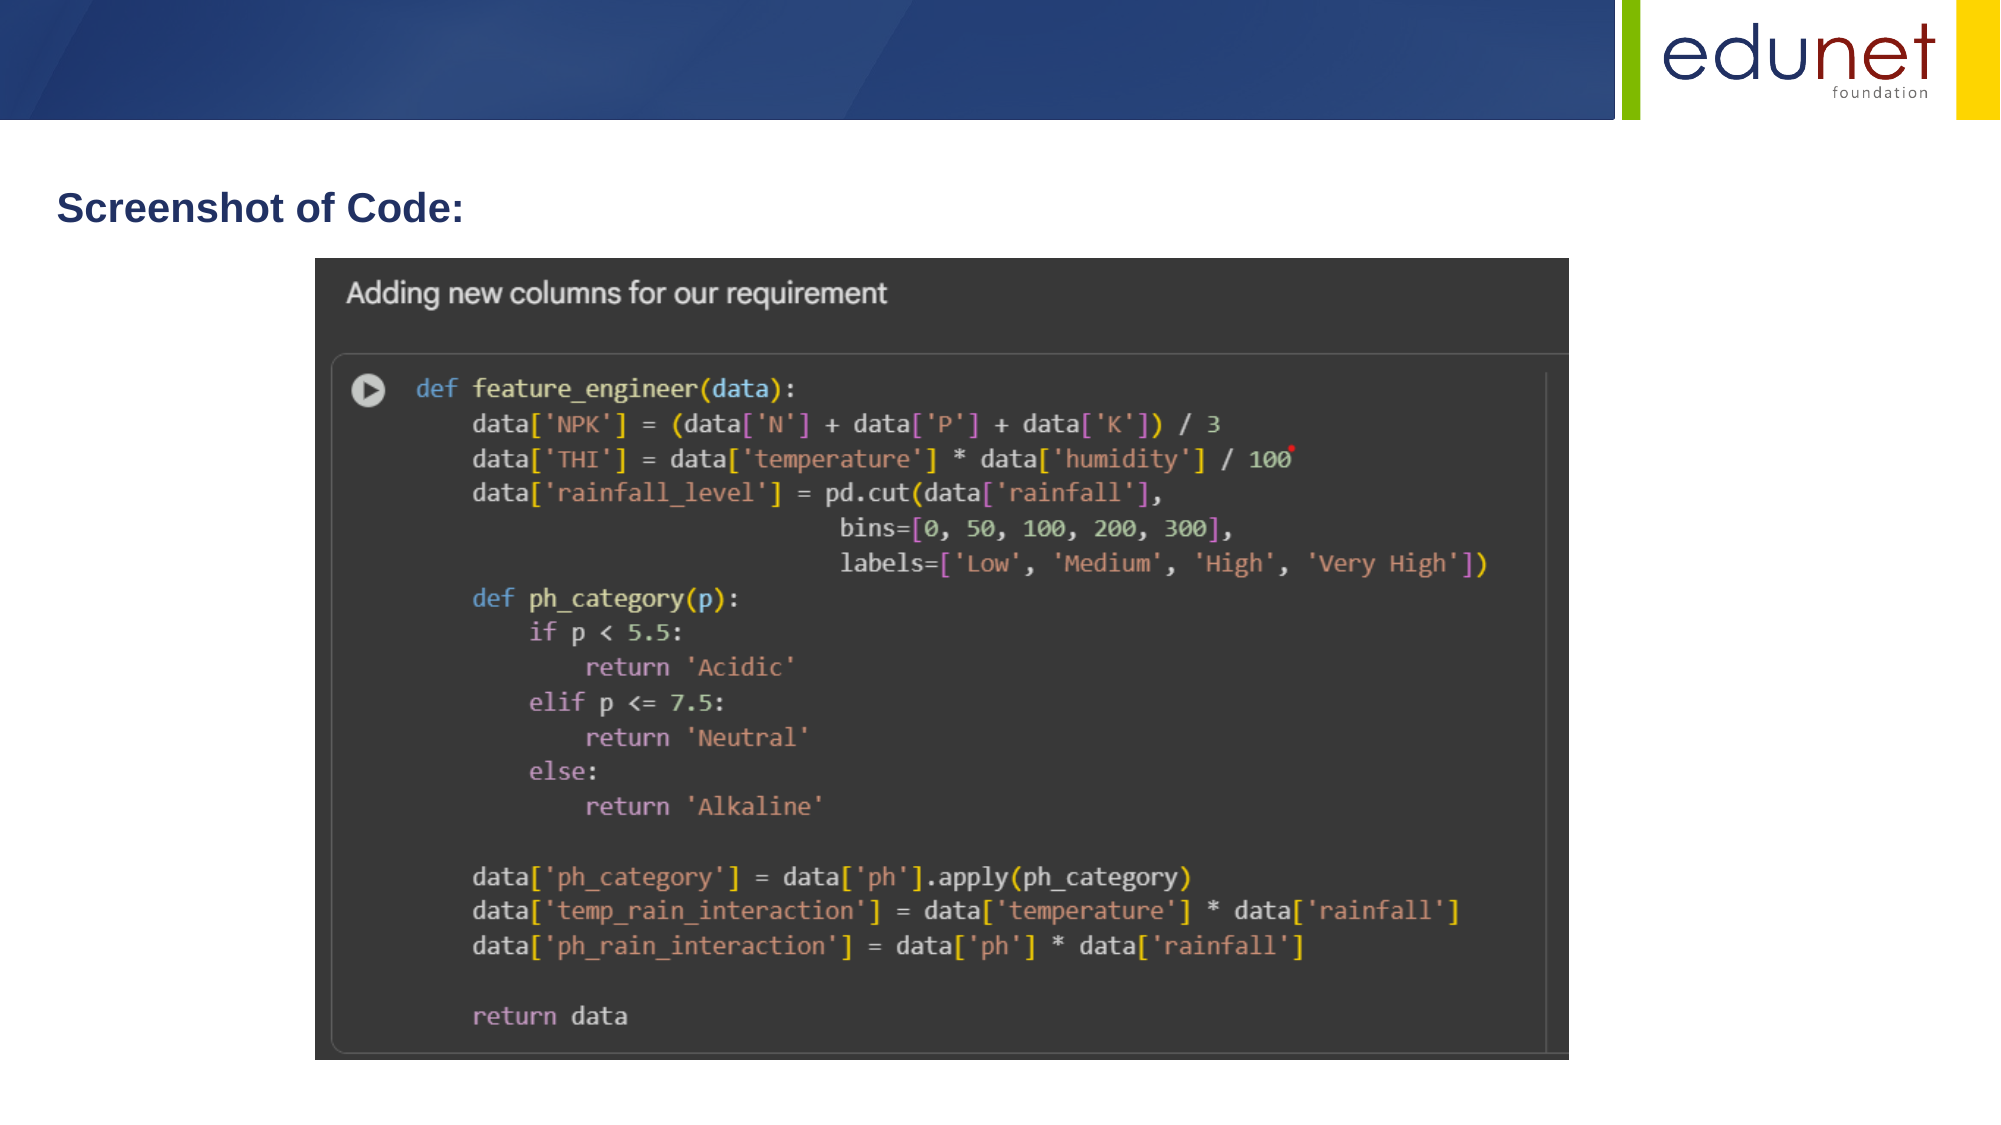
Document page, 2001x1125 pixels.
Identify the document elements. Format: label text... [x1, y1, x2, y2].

picture [315, 257, 1569, 1060]
picture [1652, 12, 1948, 108]
text_box Screenshot of Code: [41, 172, 1043, 238]
